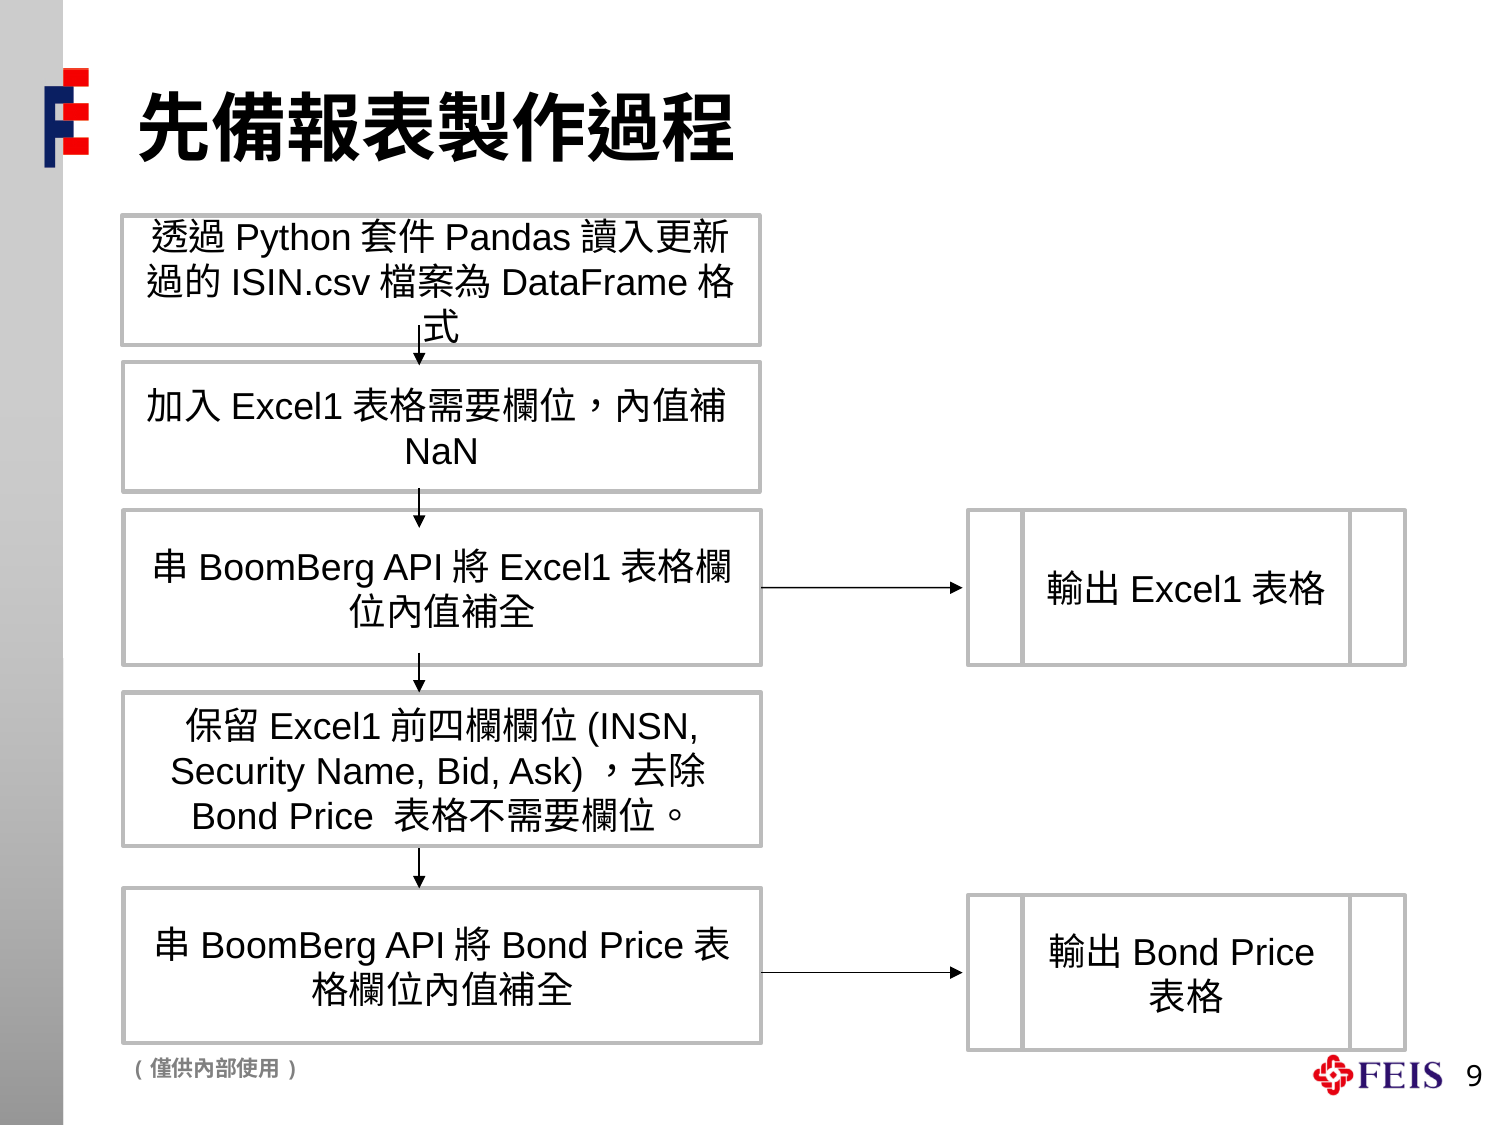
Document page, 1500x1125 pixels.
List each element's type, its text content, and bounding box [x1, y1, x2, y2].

slide_number 9 [1434, 1049, 1499, 1101]
text_box 透過Python套件Pandas讀入更新過的ISIN.csv檔案為DataFrame格式 [120, 213, 762, 347]
text_box 串BoomBerg API將Bond Price表格欄位內值補全 [121, 886, 763, 1045]
picture [1272, 1050, 1434, 1100]
text_box 串BoomBerg API將Excel1表格欄位內值補全 [121, 508, 763, 667]
text_box 輸出Excel1表格 [966, 508, 1407, 667]
text_box 加入Excel1表格需要欄位，內值補NaN [121, 360, 762, 494]
title 先備報表製作過程 [121, 74, 1466, 176]
text_box 輸出Bond Price表格 [966, 893, 1407, 1052]
picture [0, 0, 89, 1125]
text_box 保留Excel1前四欄欄位(INSN, Security Name, Bid, Ask)，去除Bond Price 表格不需要欄位。 [121, 690, 763, 848]
